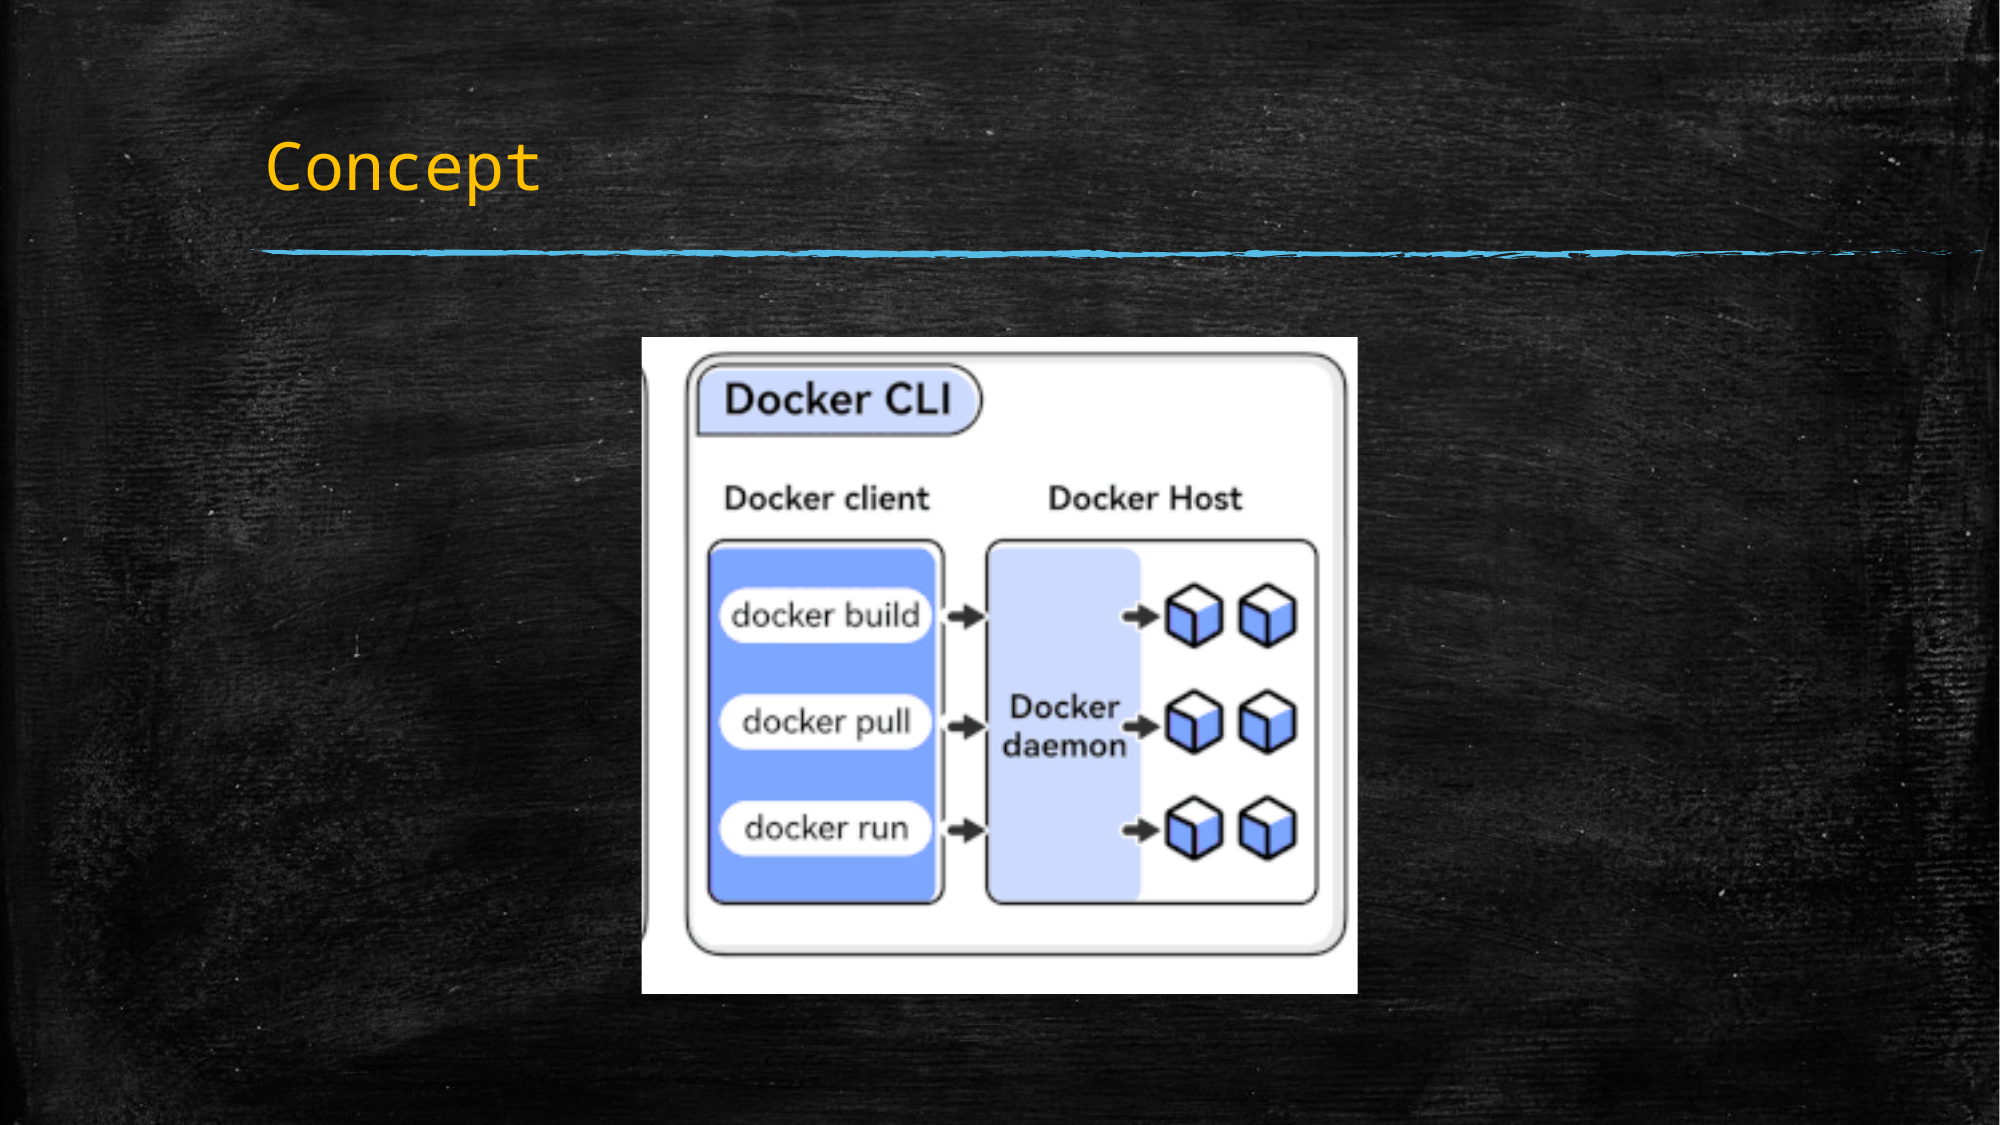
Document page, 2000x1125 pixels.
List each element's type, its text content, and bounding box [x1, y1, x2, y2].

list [641, 337, 1358, 1004]
title Concept [249, 45, 1750, 213]
